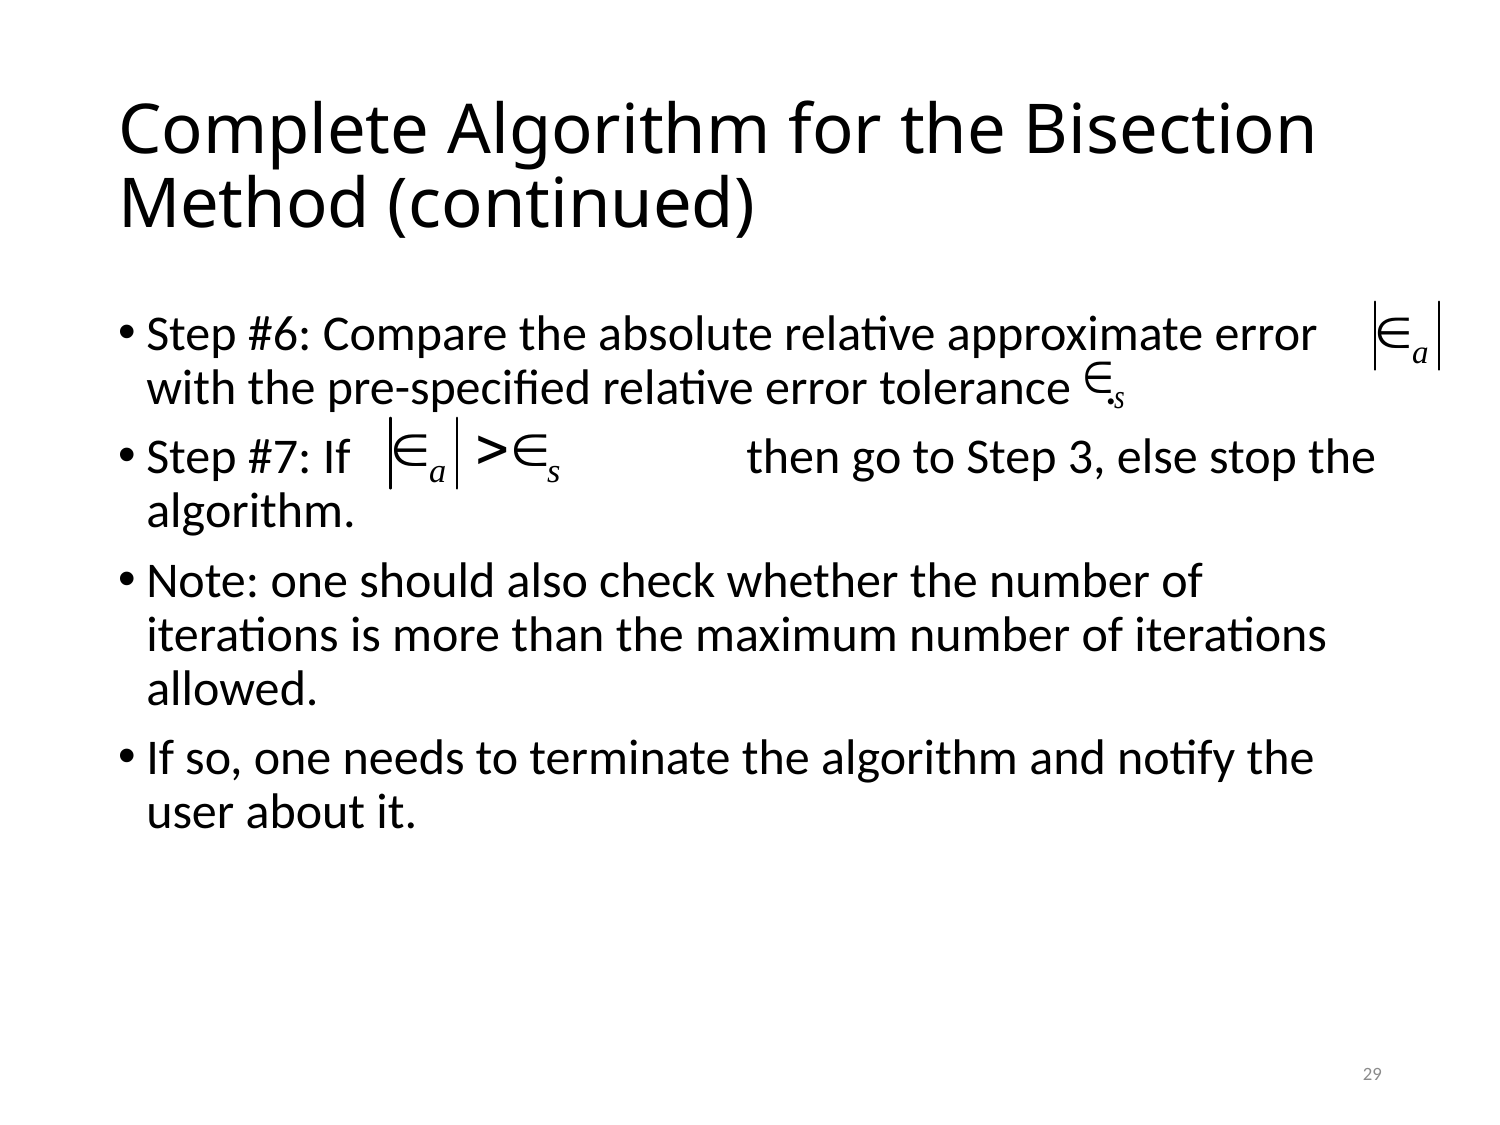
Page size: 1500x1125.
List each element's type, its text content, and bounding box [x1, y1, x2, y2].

slide_number 29 [1059, 1042, 1397, 1103]
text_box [379, 403, 571, 503]
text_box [1364, 288, 1454, 383]
list Step #6: Compare the absolute relative approximate error with the pre-specified relative error tolerance . Step #7: If then go to Step 3, else stop the algorithm. Note: one should also check whether the number of iterations is more than the maximum number of iterations allowed. If so, one needs to terminate the algorithm and notify the user about it. [103, 299, 1397, 1014]
title Complete Algorithm for the Bisection Method (continued) [103, 59, 1397, 278]
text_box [1080, 335, 1136, 424]
